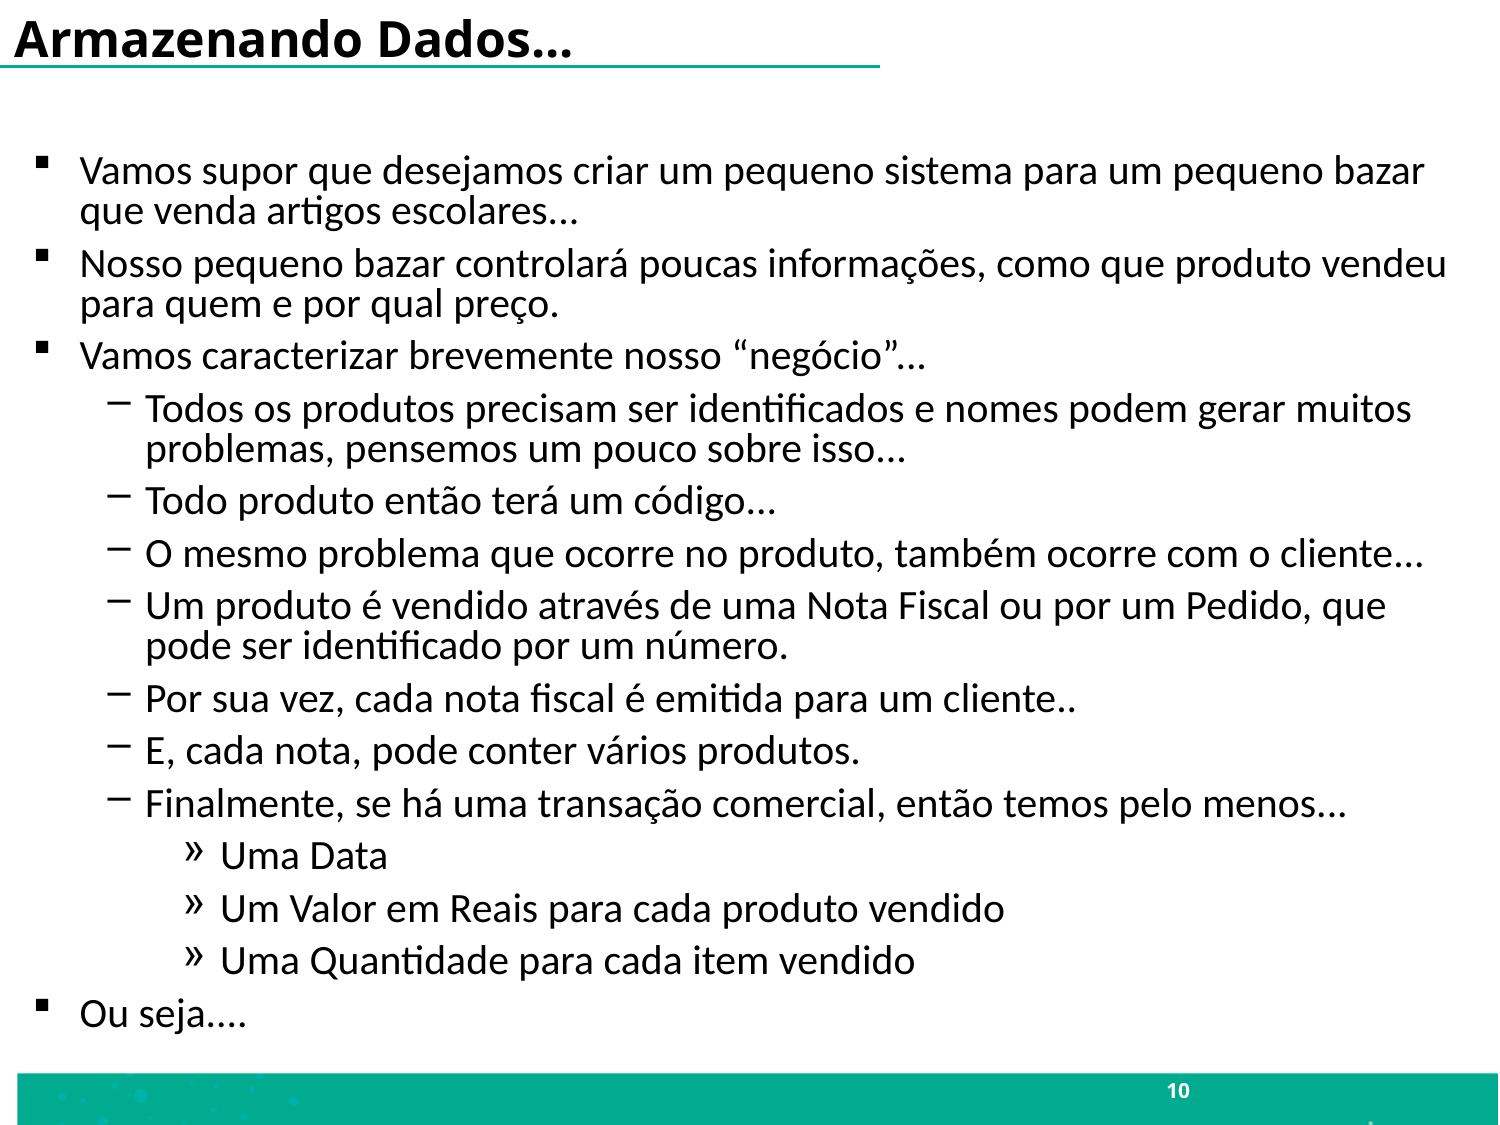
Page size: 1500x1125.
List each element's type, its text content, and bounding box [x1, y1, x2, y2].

picture [2, 0, 1498, 1125]
list Vamos supor que desejamos criar um pequeno sistema para um pequeno bazar que venda artigos escolares... Nosso pequeno bazar controlará poucas informações, como que produto vendeu para quem e por qual preço. Vamos caracterizar brevemente nosso “negócio”... Todos os produtos precisam ser identificados e nomes podem gerar muitos problemas, pensemos um pouco sobre isso... Todo produto então terá um código... O mesmo problema que ocorre no produto, também ocorre com o cliente... Um produto é vendido através de uma Nota Fiscal ou por um Pedido, que pode ser identificado por um número. Por sua vez, cada nota fiscal é emitida para um cliente.. E, cada nota, pode conter vários produtos. Finalmente, se há uma transação comercial, então temos pelo menos... Uma Data Um Valor em Reais para cada produto vendido Uma Quantidade para cada item vendido Ou seja.... [17, 145, 1471, 965]
text_box Armazenando Dados... [0, 0, 774, 75]
